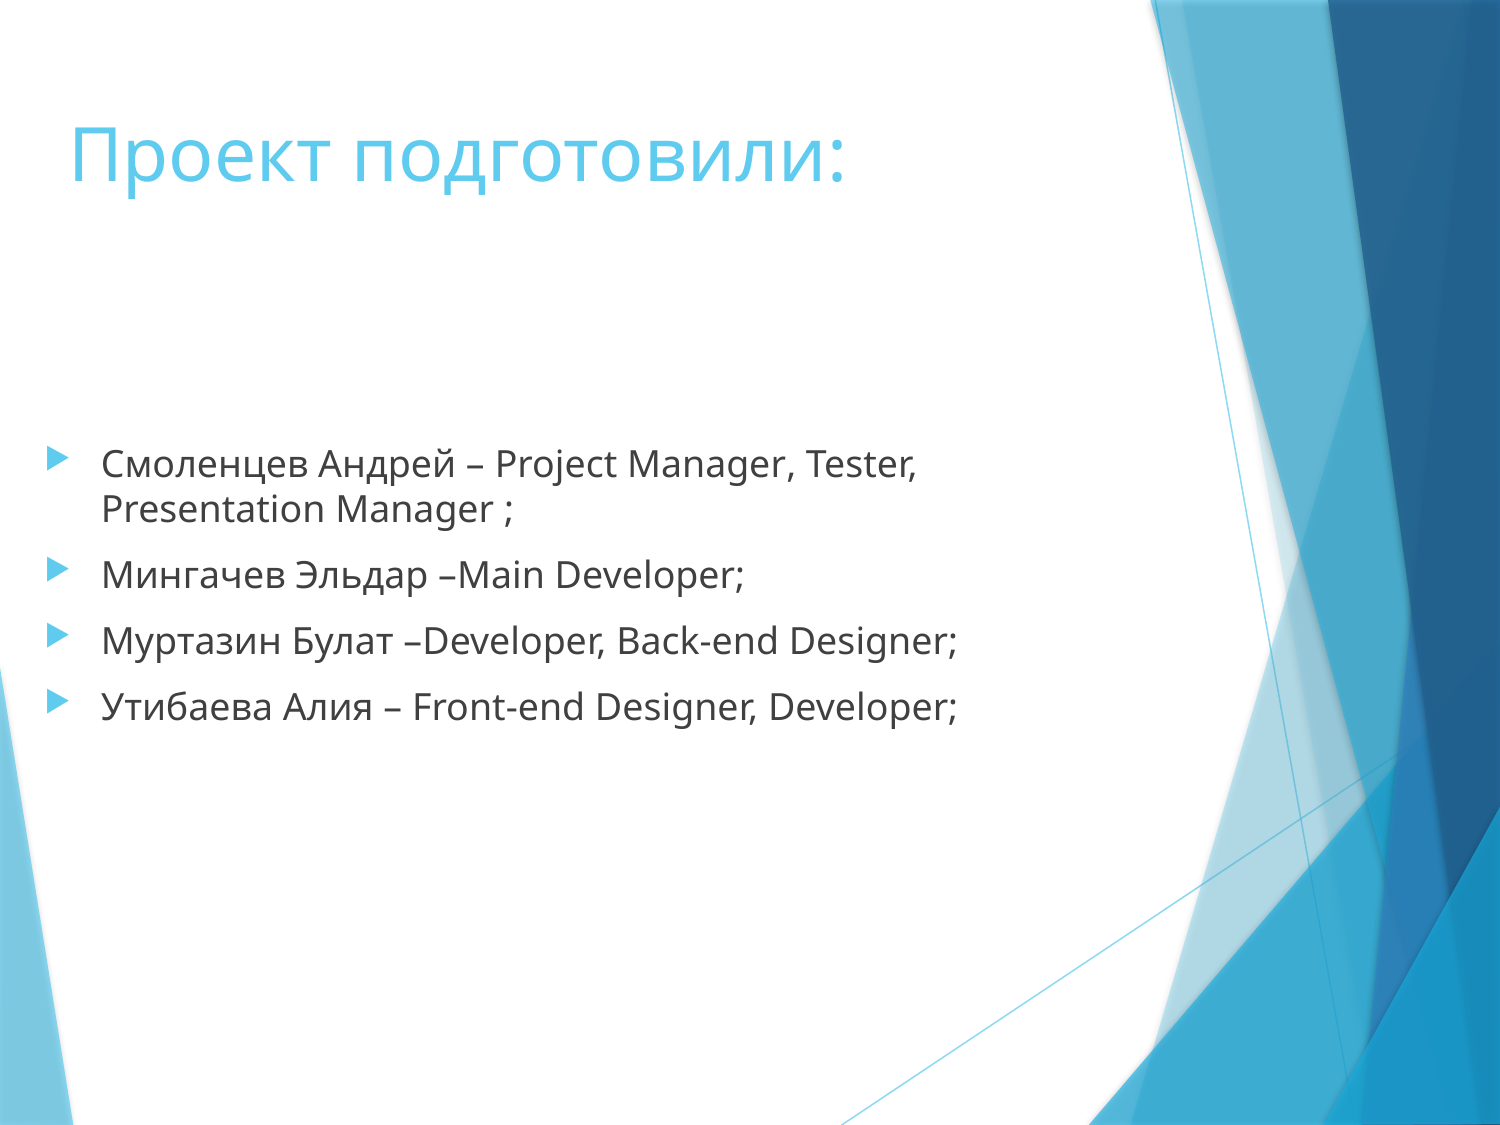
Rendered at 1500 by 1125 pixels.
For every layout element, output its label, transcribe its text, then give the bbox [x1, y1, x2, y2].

title Проект подготовили: [53, 98, 1095, 316]
list Смоленцев Андрей – Project Manager, Tester, Presentation Manager ; Мингачев Эльдар –Main Developer; Муртазин Булат –Developer, Back-end Designer; Утибаева Алия – Front-end Designer, Developer; [29, 432, 1071, 1070]
